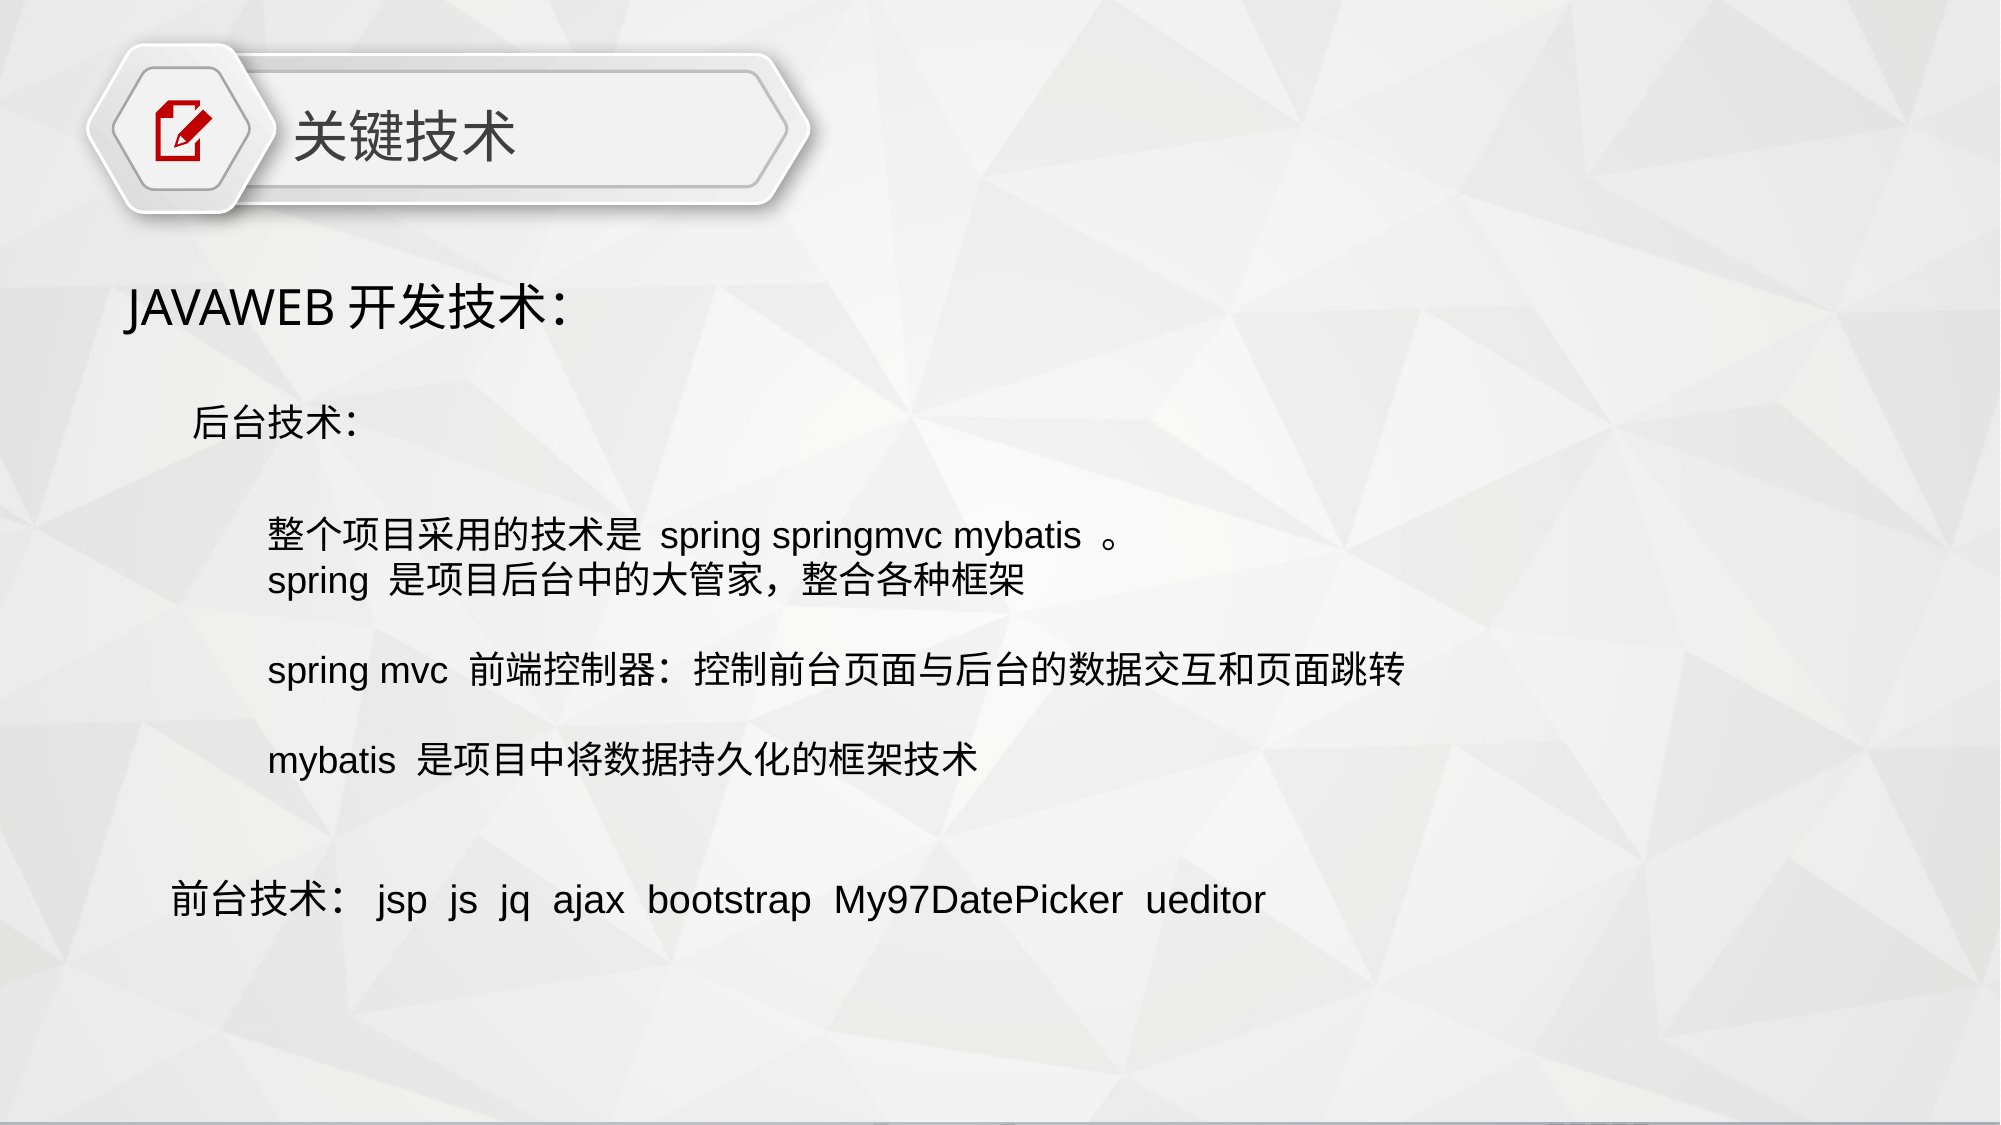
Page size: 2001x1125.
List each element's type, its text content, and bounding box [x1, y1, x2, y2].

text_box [155, 100, 213, 162]
picture [0, 0, 2001, 1125]
text_box 前台技术：jsp js jq ajax bootstrap My97DatePicker ueditor [155, 866, 1946, 929]
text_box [271, 54, 810, 204]
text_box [97, 34, 266, 224]
text_box JAVAWEB开发技术： [112, 268, 712, 344]
text_box 后台技术： 整个项目采用的技术是 spring springmvc mybatis 。 spring 是项目后台中的大管家，整合各种框架 spring mvc 前端控制器：控制前台页面与后台的数据交互和页面跳转 mybatis 是项目中将数据持久化的框架技术 [177, 368, 1670, 789]
